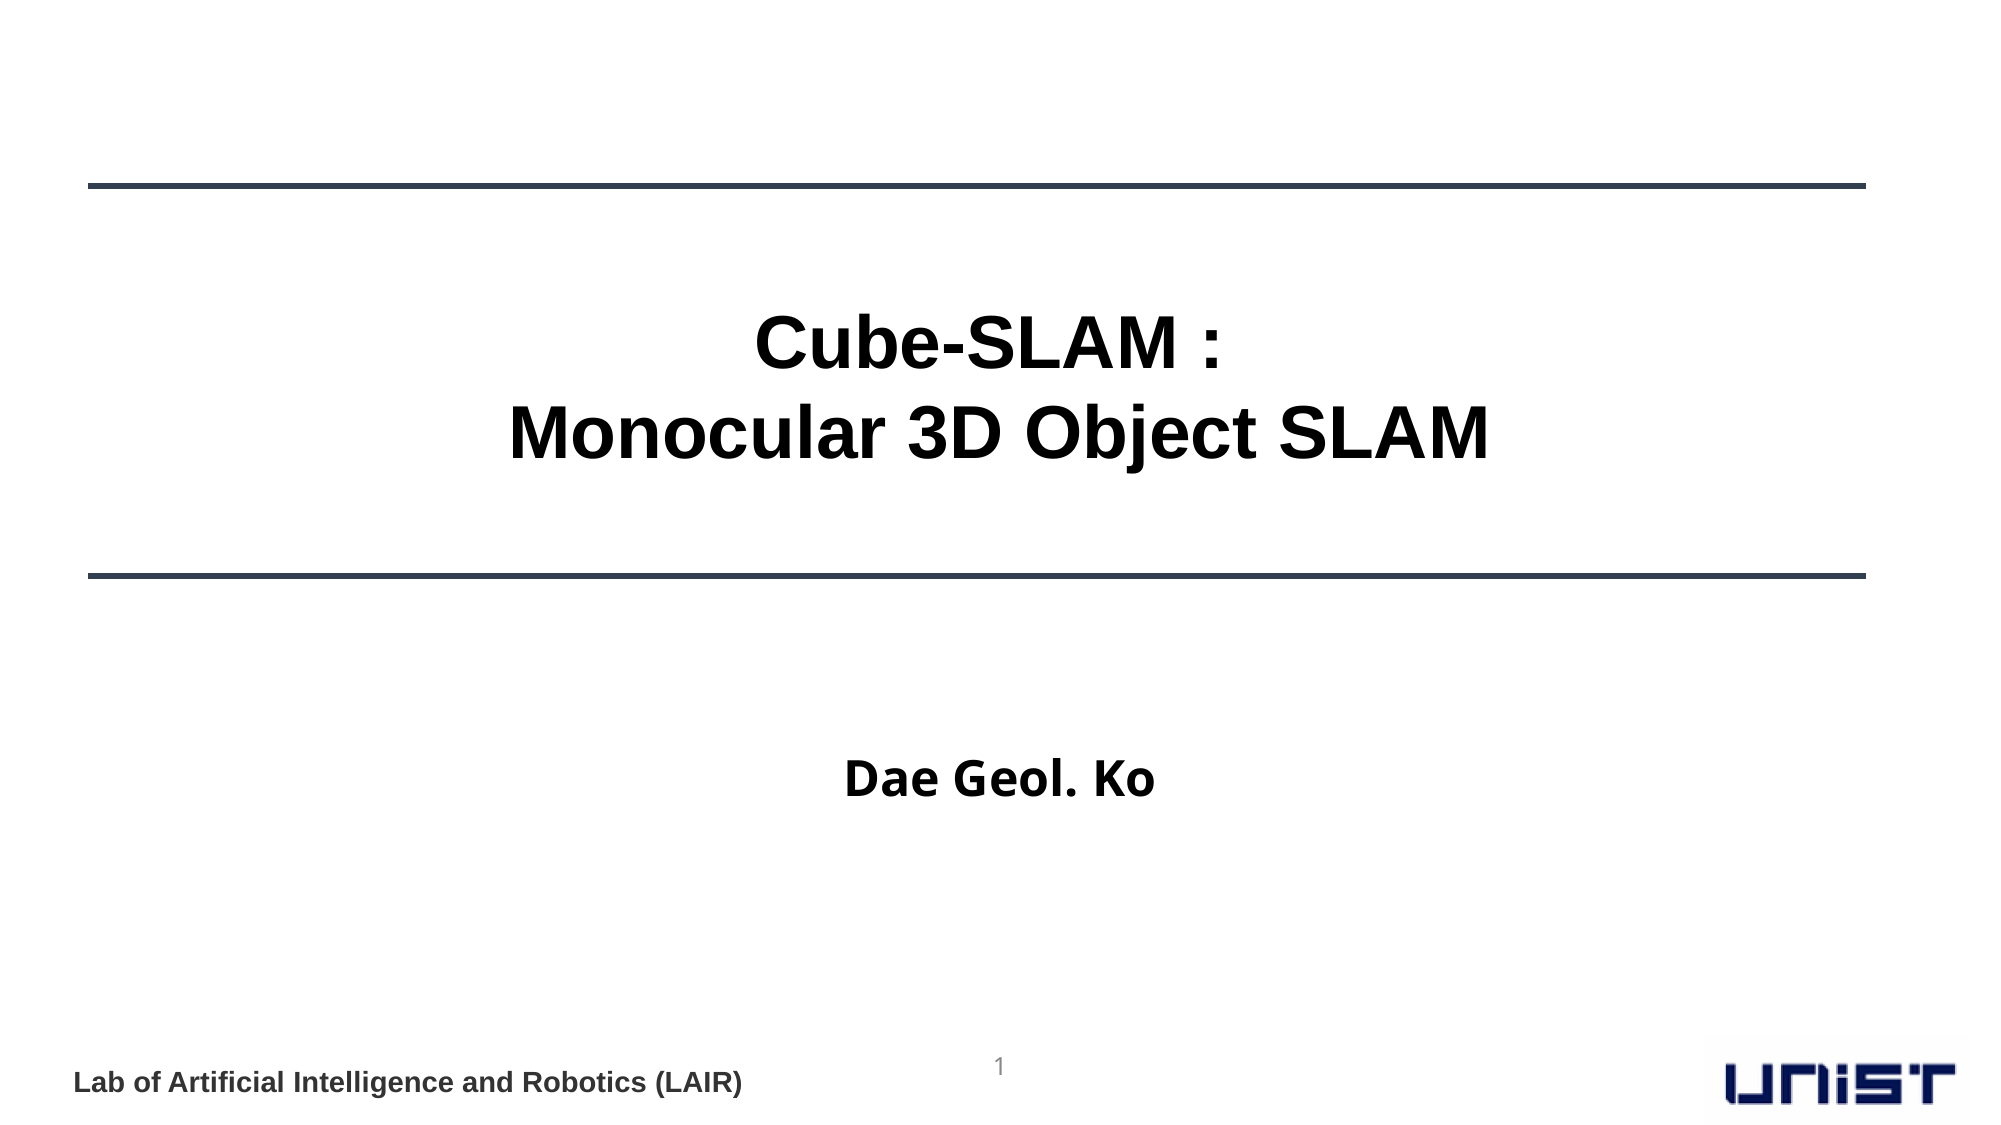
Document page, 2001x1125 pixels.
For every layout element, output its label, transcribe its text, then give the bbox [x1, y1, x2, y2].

slide_number 1 [774, 1037, 1225, 1098]
picture [1704, 1034, 1970, 1125]
text_box Dae Geol. Ko [0, 711, 2000, 874]
text_box Cube-SLAM : Monocular 3D Object SLAM [0, 285, 2000, 481]
text_box Lab of Artificial Intelligence and Robotics (LAIR) [50, 1055, 820, 1106]
